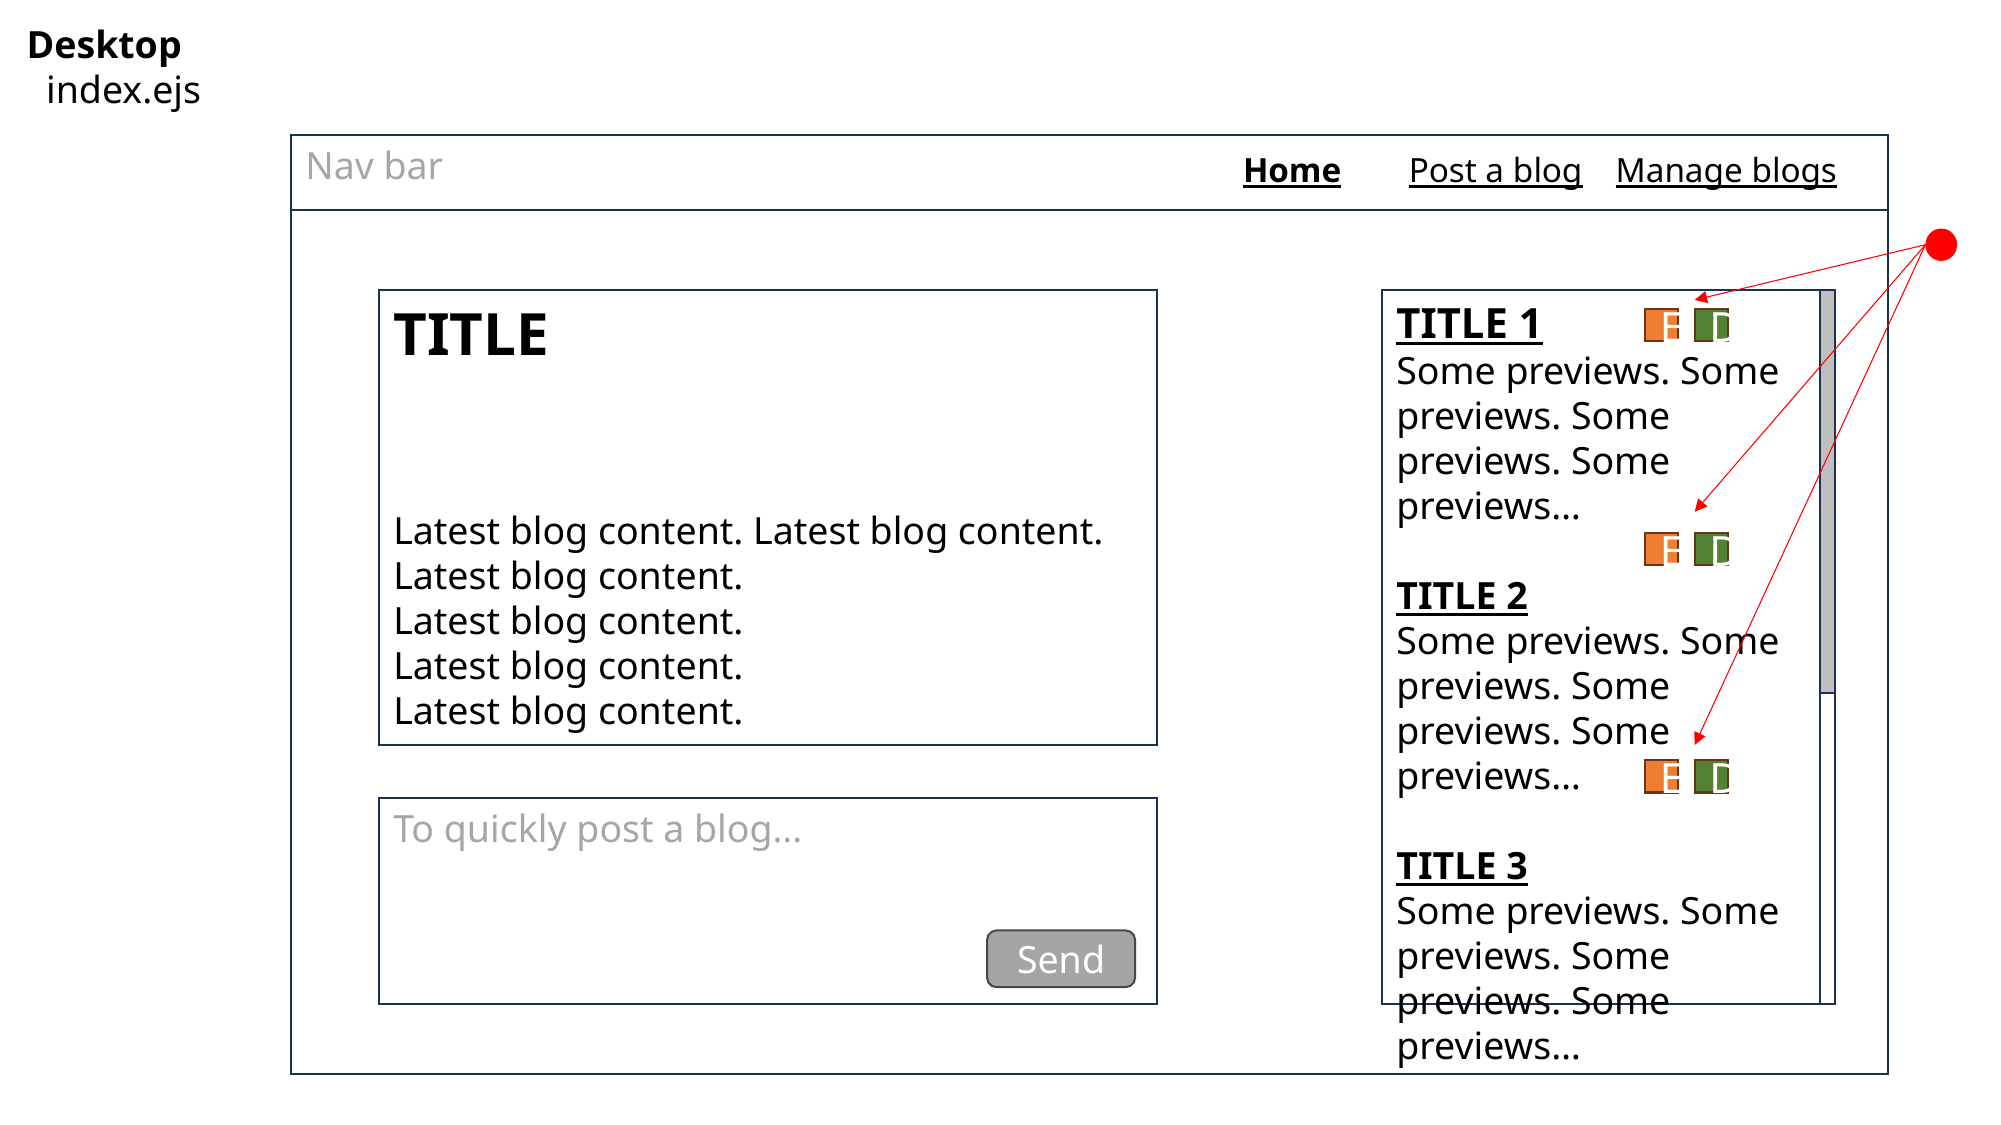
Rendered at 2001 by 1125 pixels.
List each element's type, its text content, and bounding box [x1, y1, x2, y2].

text_box D [1694, 759, 1729, 794]
text_box Send [986, 929, 1137, 989]
text_box E [1644, 759, 1679, 794]
text_box Post a blog [1394, 141, 1600, 197]
text_box Desktop index.ejs [11, 13, 217, 118]
text_box [1819, 746, 1836, 1005]
text_box To quickly post a blog… [378, 797, 1158, 1005]
text_box E [1644, 308, 1679, 342]
text_box [1924, 227, 1959, 263]
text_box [1694, 244, 1926, 746]
text_box [290, 211, 1889, 1075]
text_box Manage blogs [1600, 141, 1858, 197]
text_box E [1644, 532, 1679, 566]
text_box TITLE 1 Some previews. Some previews. Some previews. Some previews… TITLE 2 Some previews. Some previews. Some previews. Some previews… TITLE 3 Some previews. Some previews. Some previews. Some previews… [1381, 289, 1819, 1005]
text_box Nav bar [290, 134, 1889, 211]
text_box Home [1228, 141, 1372, 197]
